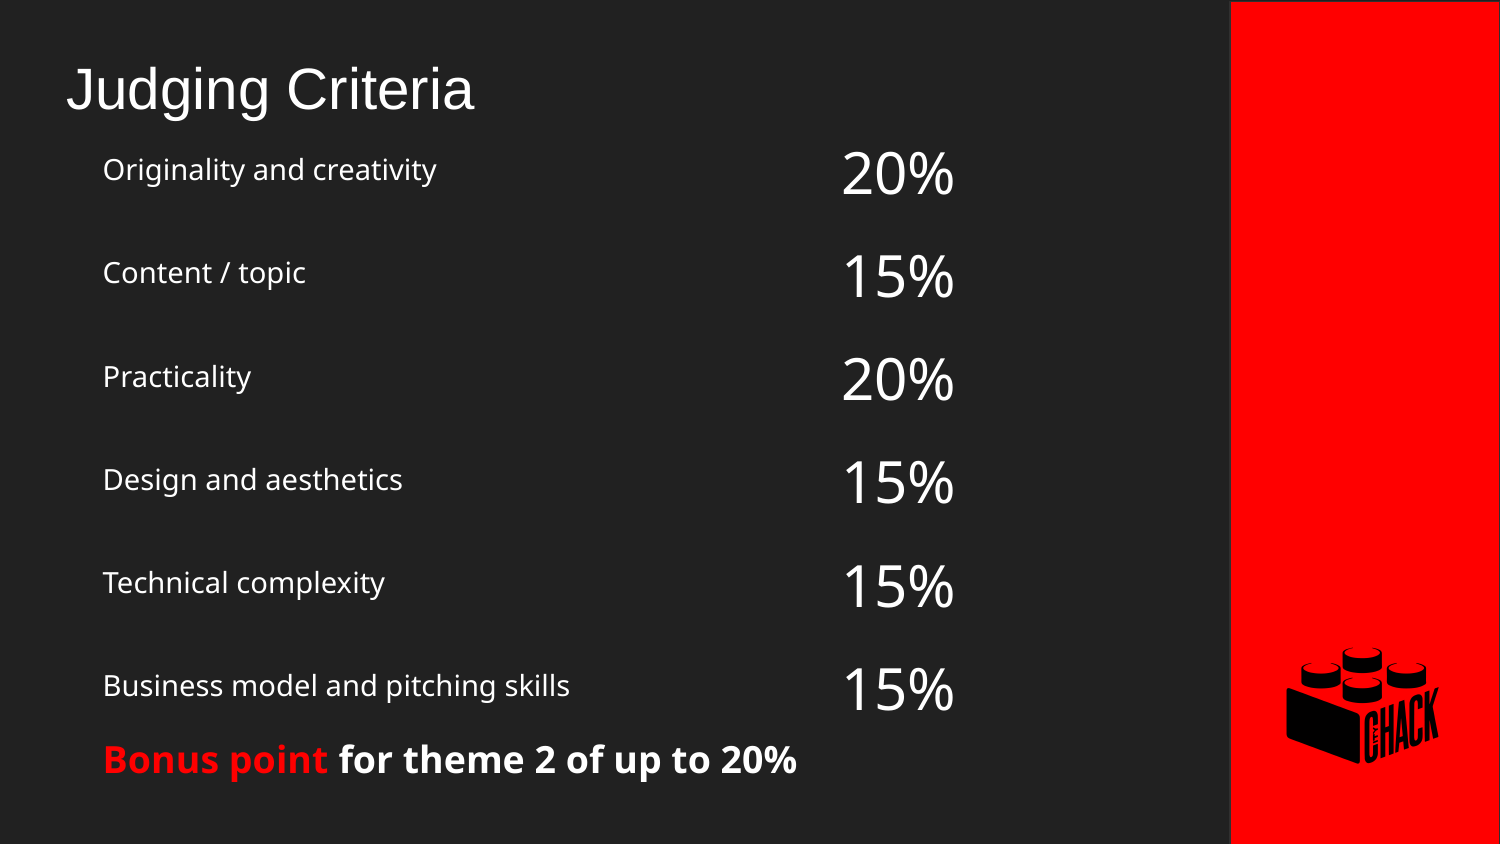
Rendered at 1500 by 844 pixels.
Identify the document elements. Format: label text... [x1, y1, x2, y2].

text_box [1230, 1, 1500, 573]
picture [1229, 573, 1500, 844]
title Judging Criteria [51, 36, 1230, 131]
list Originality and creativity Content / topic Practicality Design and aesthetics Technical complexity Business model and pitching skills Bonus point for theme 2 of up to 20% [87, 136, 1033, 697]
text_box 20% 15% 20% 15% 15% 15% [826, 120, 1196, 669]
